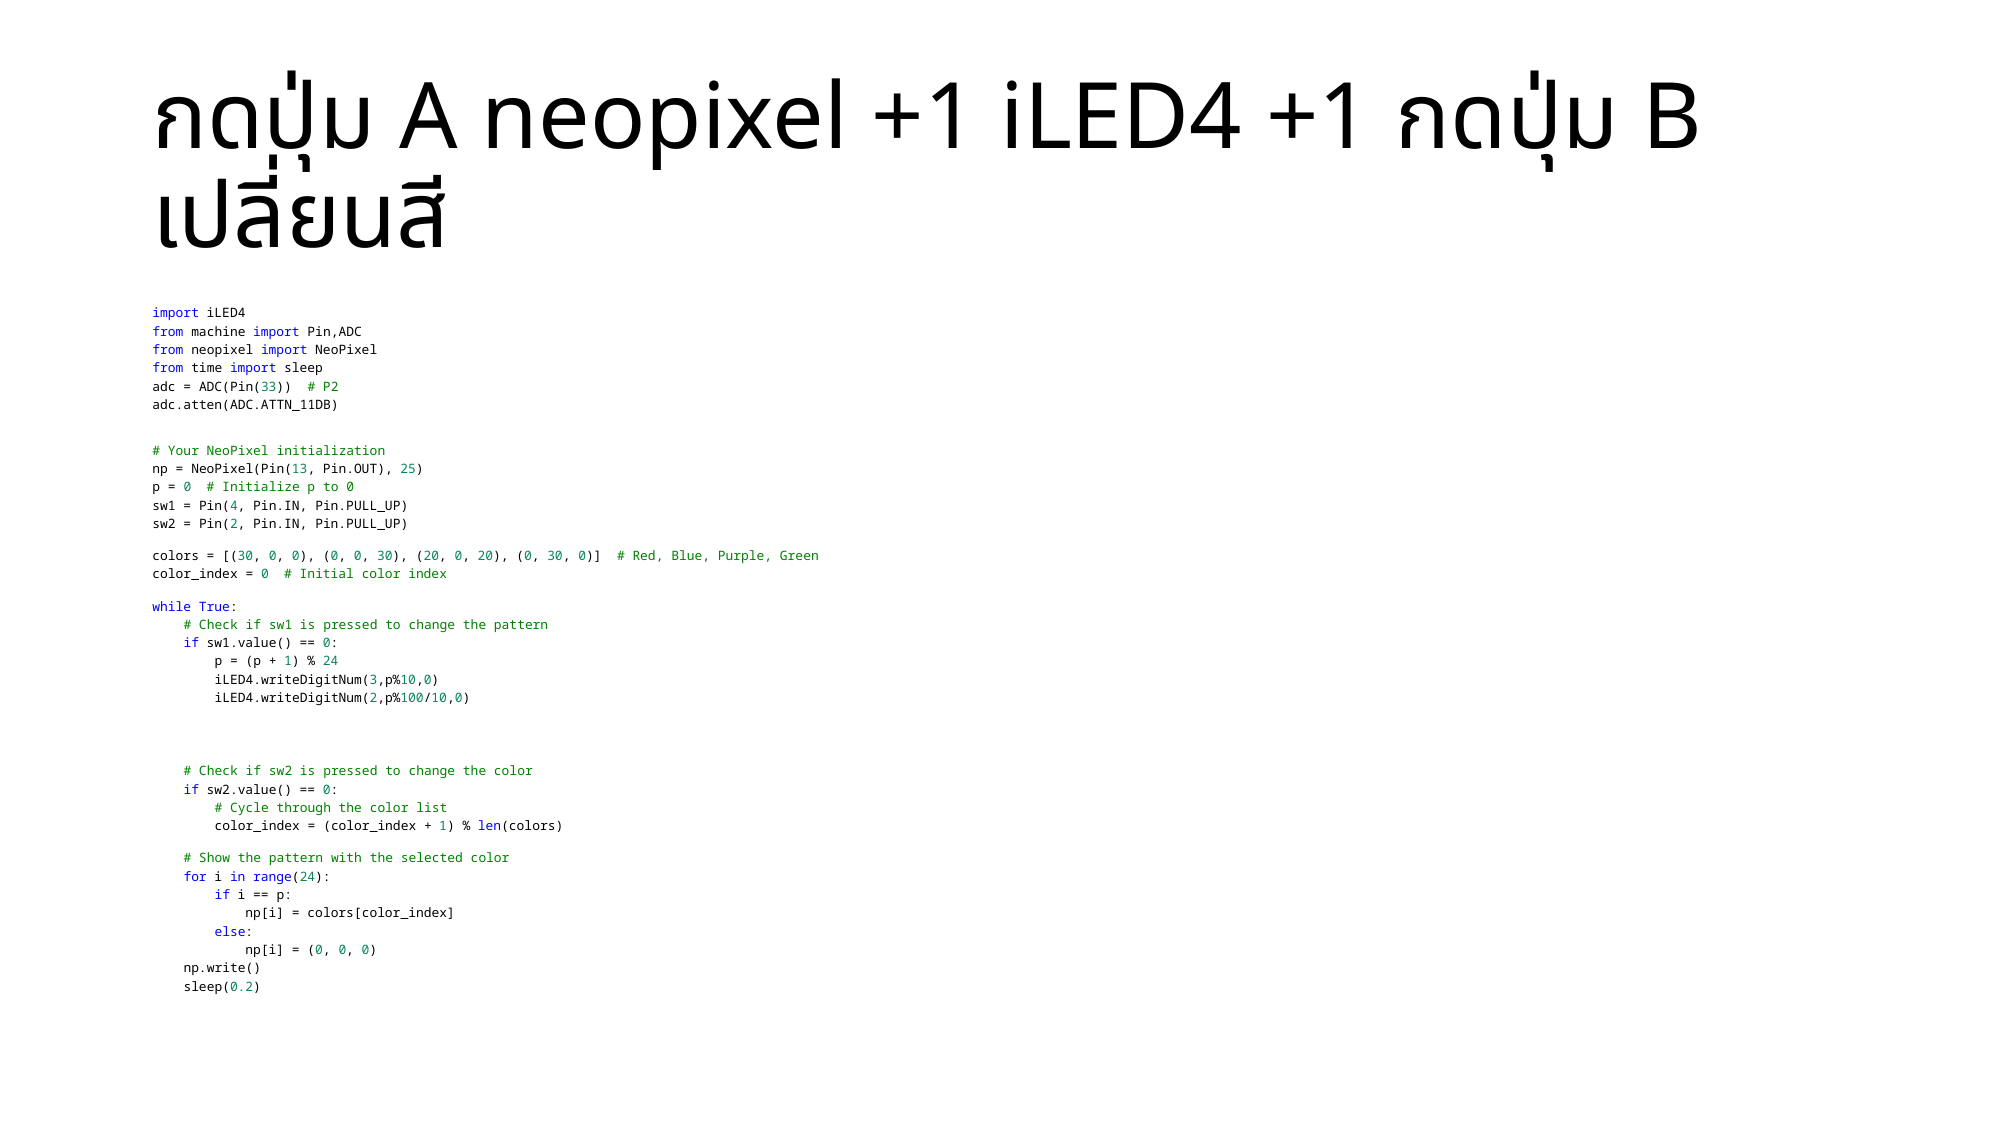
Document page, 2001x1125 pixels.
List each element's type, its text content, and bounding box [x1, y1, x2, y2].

list import iLED4 from machine import Pin,ADC from neopixel import NeoPixel from time import sleep adc = ADC(Pin(33)) # P2 adc.atten(ADC.ATTN_11DB) # Your NeoPixel initialization np = NeoPixel(Pin(13, Pin.OUT), 25) p = 0 # Initialize p to 0 sw1 = Pin(4, Pin.IN, Pin.PULL_UP) sw2 = Pin(2, Pin.IN, Pin.PULL_UP) colors = [(30, 0, 0), (0, 0, 30), (20, 0, 20), (0, 30, 0)] # Red, Blue, Purple, Green color_index = 0 # Initial color index while True: # Check if sw1 is pressed to change the pattern if sw1.value() == 0: p = (p + 1) % 24 iLED4.writeDigitNum(3,p%10,0) iLED4.writeDigitNum(2,p%100/10,0) # Check if sw2 is pressed to change the color if sw2.value() == 0: # Cycle through the color list color_index = (color_index + 1) % len(colors) # Show the pattern with the selected color for i in range(24): if i == p: np[i] = colors[color_index] else: np[i] = (0, 0, 0) np.write() sleep(0.2) [137, 299, 1863, 1014]
title กดปุ่ม A neopixel +1 iLED4 +1 กดปุ่ม B เปลี่ยนสี [137, 59, 1863, 278]
